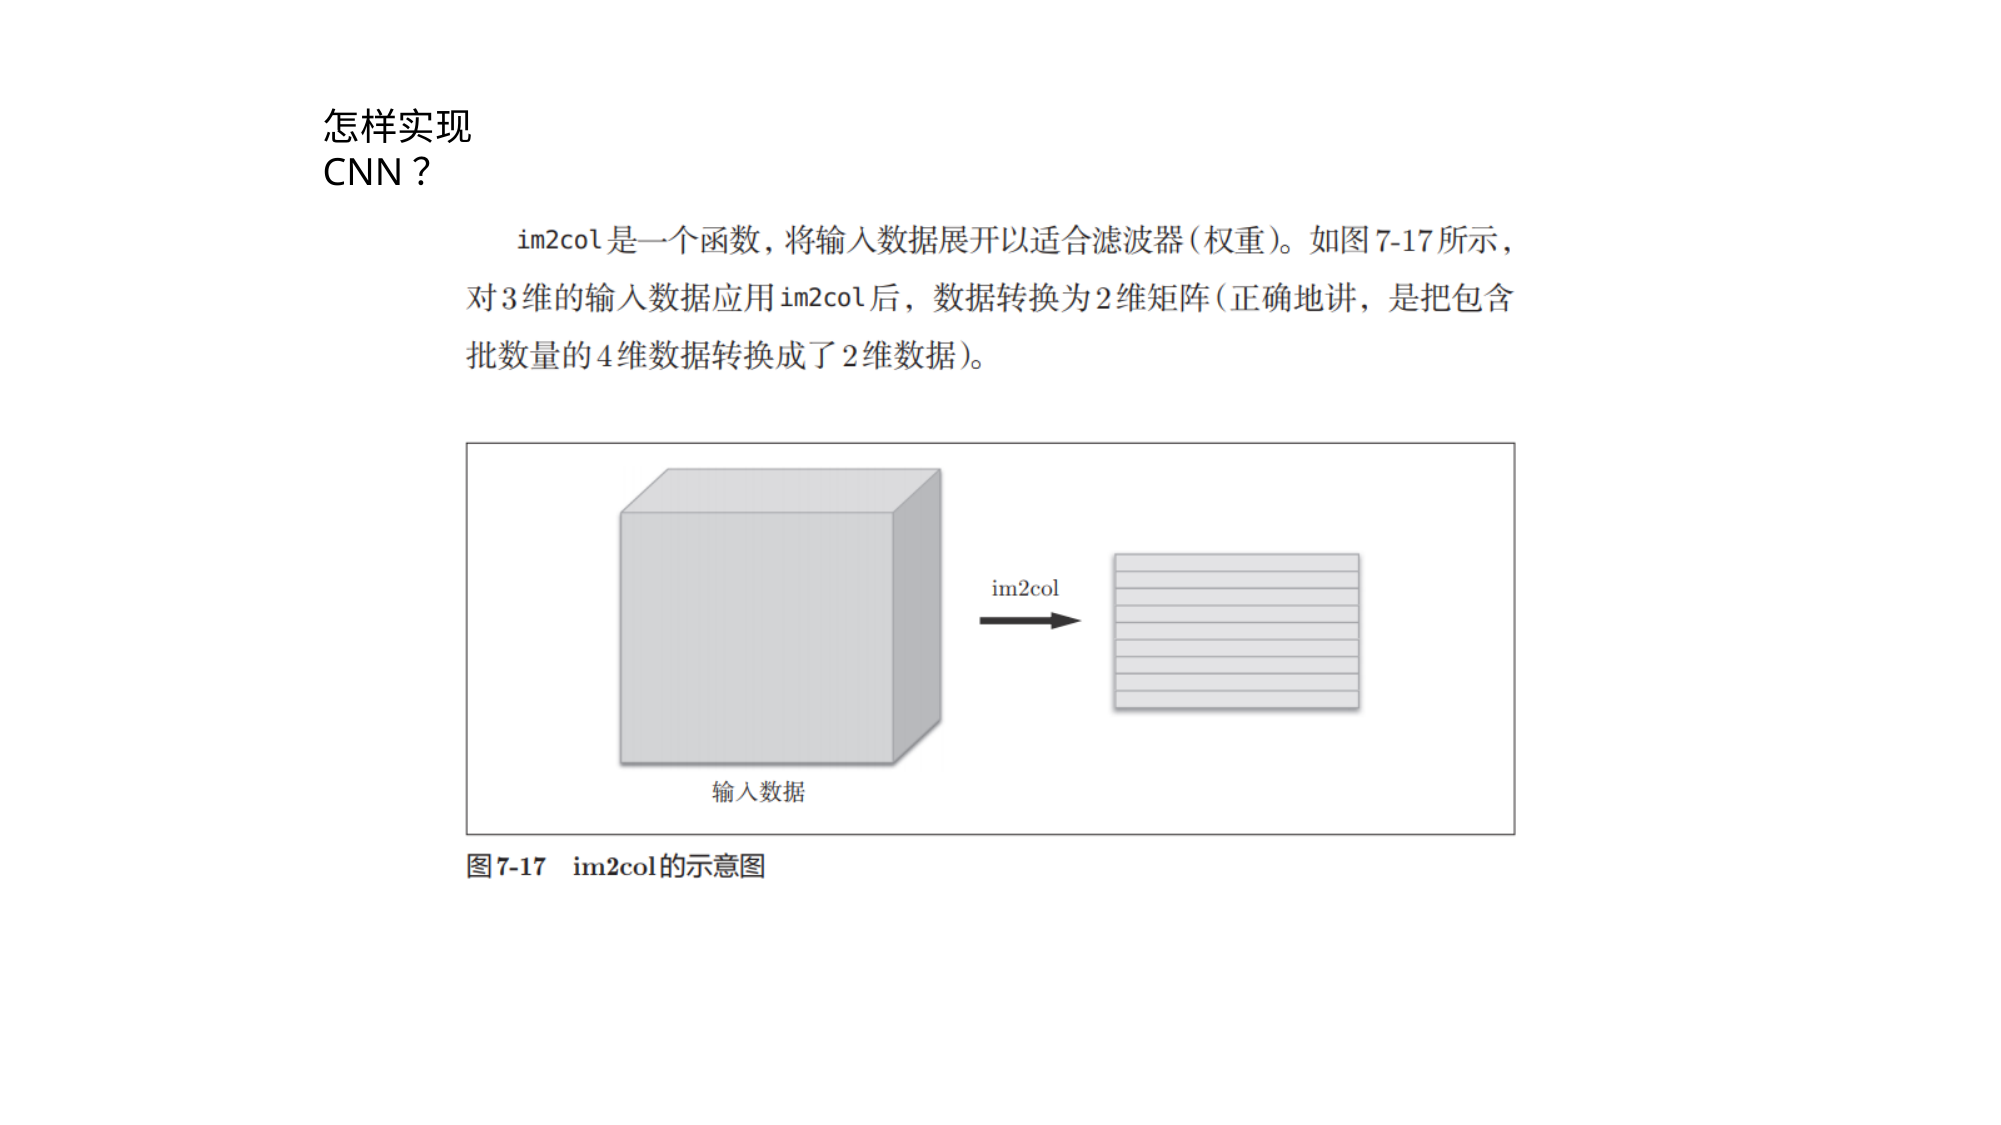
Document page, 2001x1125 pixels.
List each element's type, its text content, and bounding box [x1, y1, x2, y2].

picture [439, 221, 1561, 904]
text_box 怎样实现CNN？ [307, 95, 602, 200]
